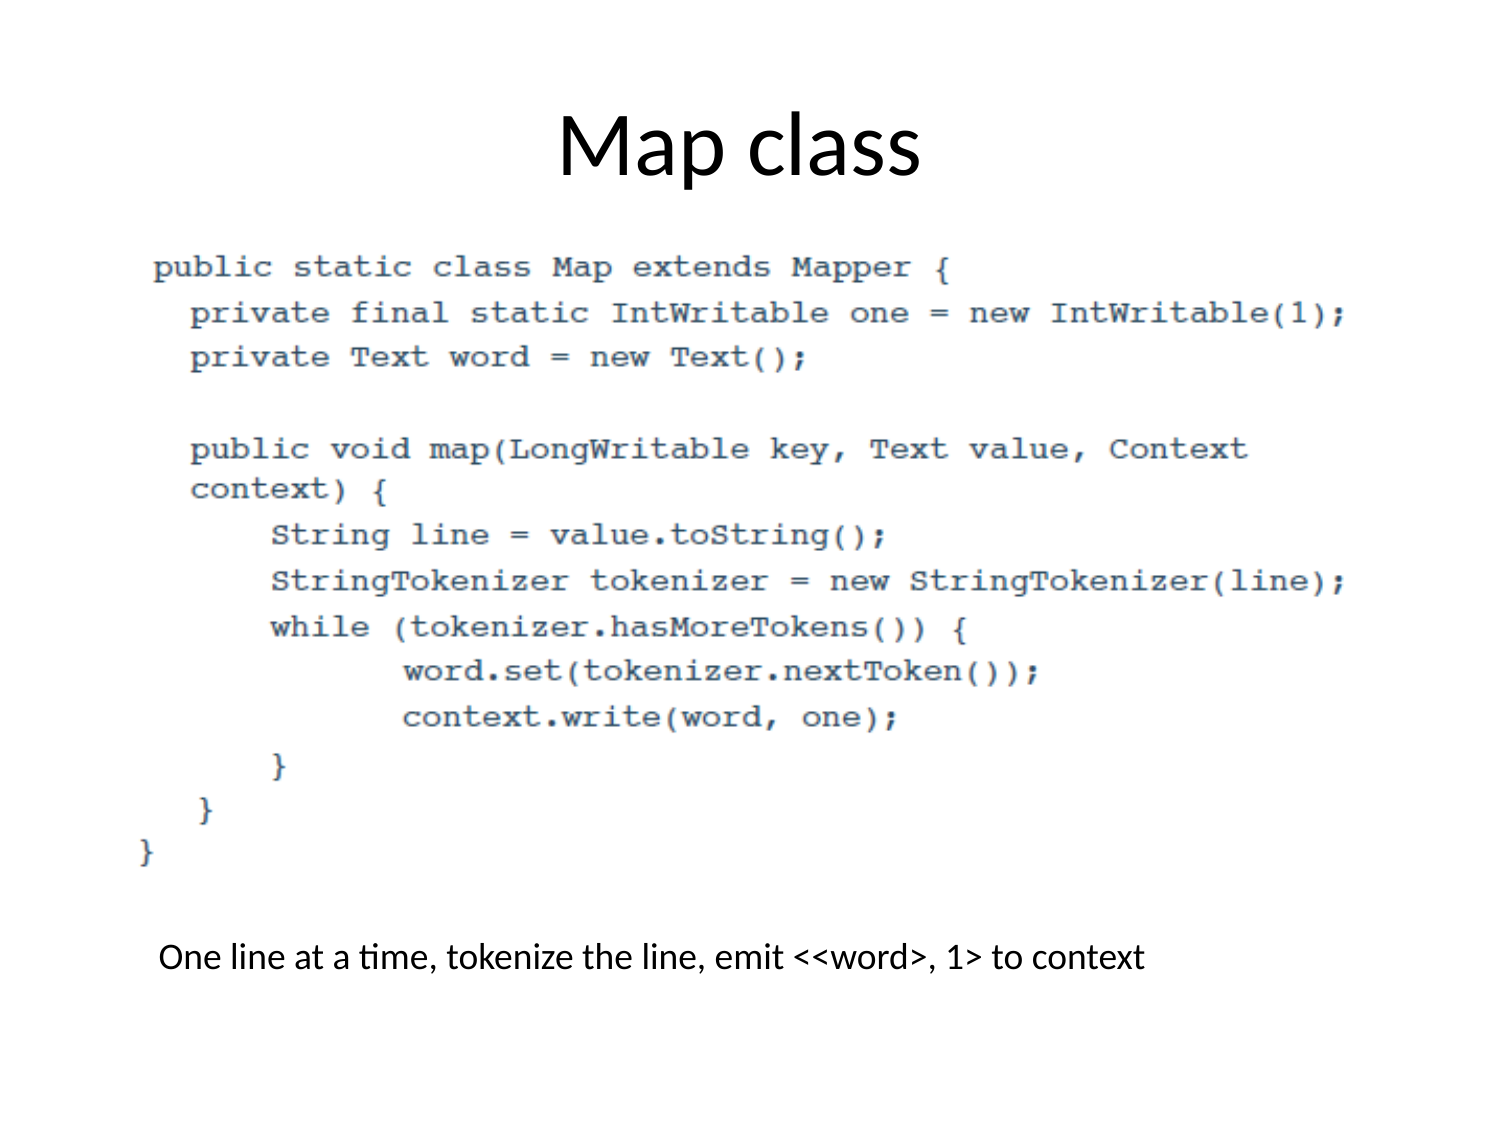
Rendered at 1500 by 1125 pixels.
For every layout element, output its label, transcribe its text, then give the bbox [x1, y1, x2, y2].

text_box One line at a time, tokenize the line, emit <<word>, 1> to context [143, 924, 1162, 985]
picture [87, 237, 1392, 888]
title Map class [75, 45, 1425, 233]
